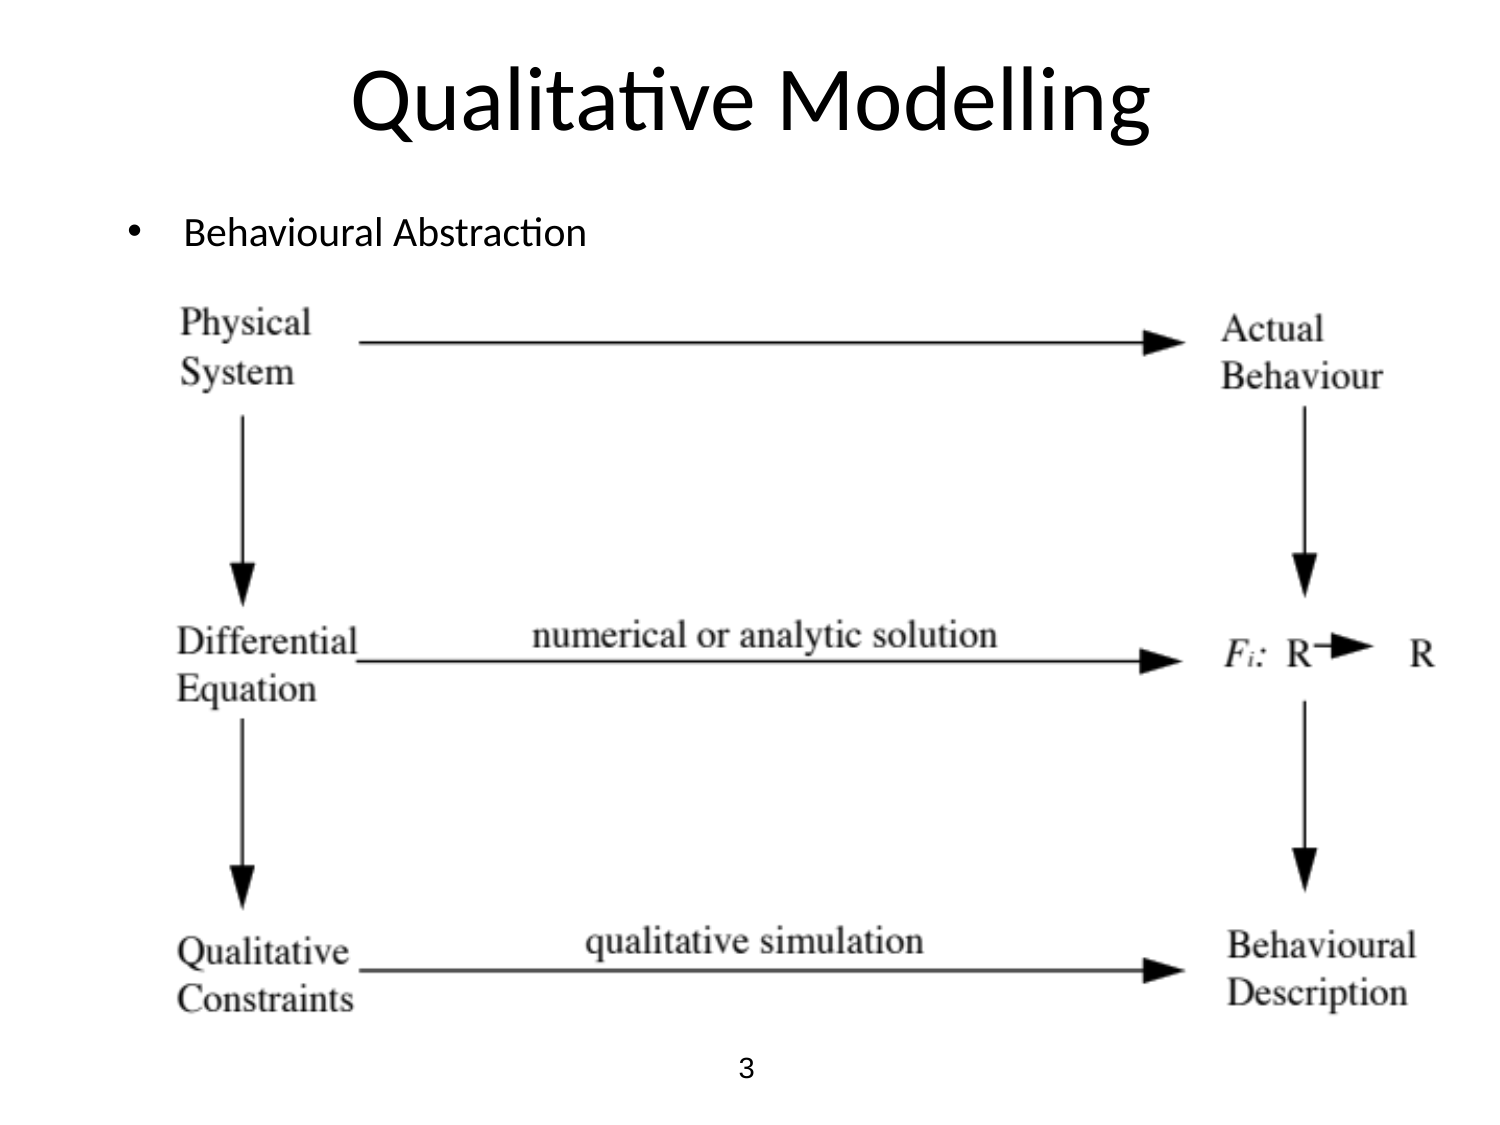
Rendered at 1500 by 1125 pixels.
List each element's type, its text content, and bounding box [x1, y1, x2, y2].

list Behavioural Abstraction [112, 202, 1388, 355]
text_box 3 [594, 1041, 907, 1117]
title Qualitative Modelling [114, 0, 1389, 188]
picture [157, 288, 1456, 1035]
